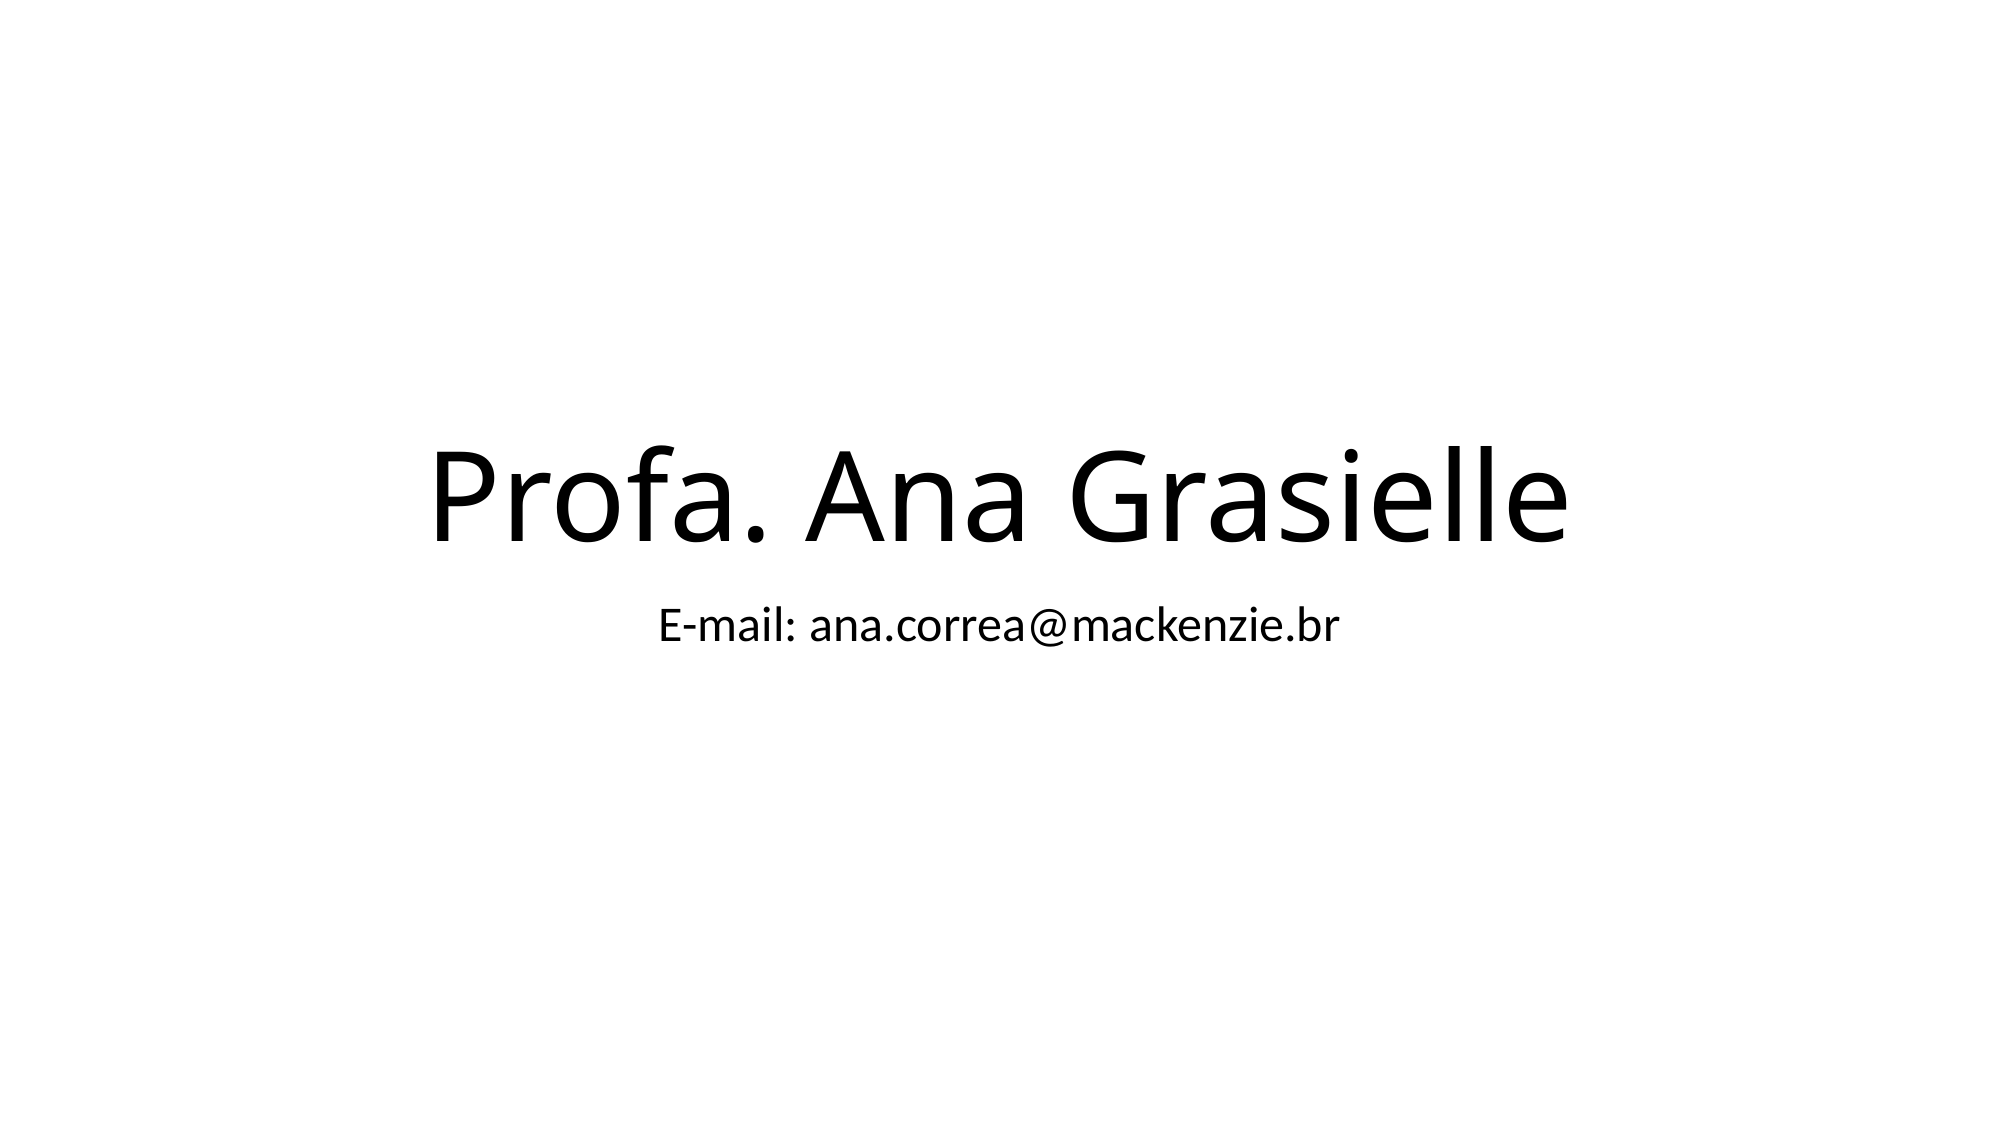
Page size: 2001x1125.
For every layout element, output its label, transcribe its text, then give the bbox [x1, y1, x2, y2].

title Profa. Ana Grasielle [249, 184, 1750, 576]
subtitle E-mail: ana.correa@mackenzie.br [249, 590, 1750, 863]
